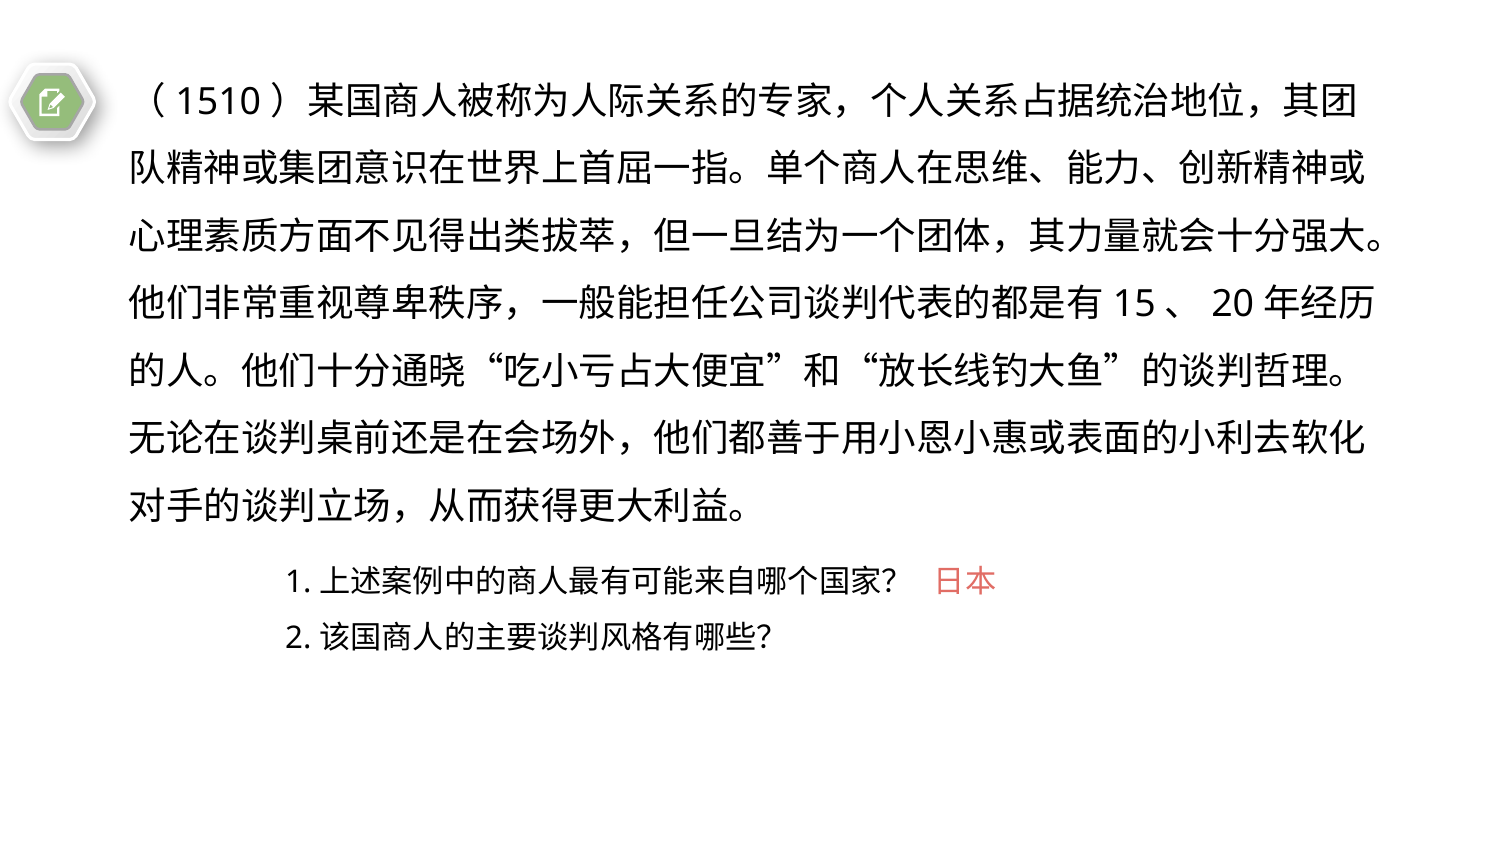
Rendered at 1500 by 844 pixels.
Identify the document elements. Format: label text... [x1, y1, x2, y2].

text_box 1.上述案例中的商人最有可能来自哪个国家？ 日本 2.该国商人的主要谈判风格有哪些？ [273, 536, 1196, 661]
text_box （1510）某国商人被称为人际关系的专家，个人关系占据统治地位，其团队精神或集团意识在世界上首屈一指。单个商人在思维、能力、创新精神或心理素质方面不见得出类拔萃，但一旦结为一个团体，其力量就会十分强大。他们非常重视尊卑秩序，一般能担任公司谈判代表的都是有15、20年经历的人。他们十分通晓“吃小亏占大便宜”和“放长线钓大鱼”的谈判哲理。无论在谈判桌前还是在会场外，他们都善于用小恩小惠或表面的小利去软化对手的谈判立场，从而获得更大利益。 [117, 48, 1390, 533]
